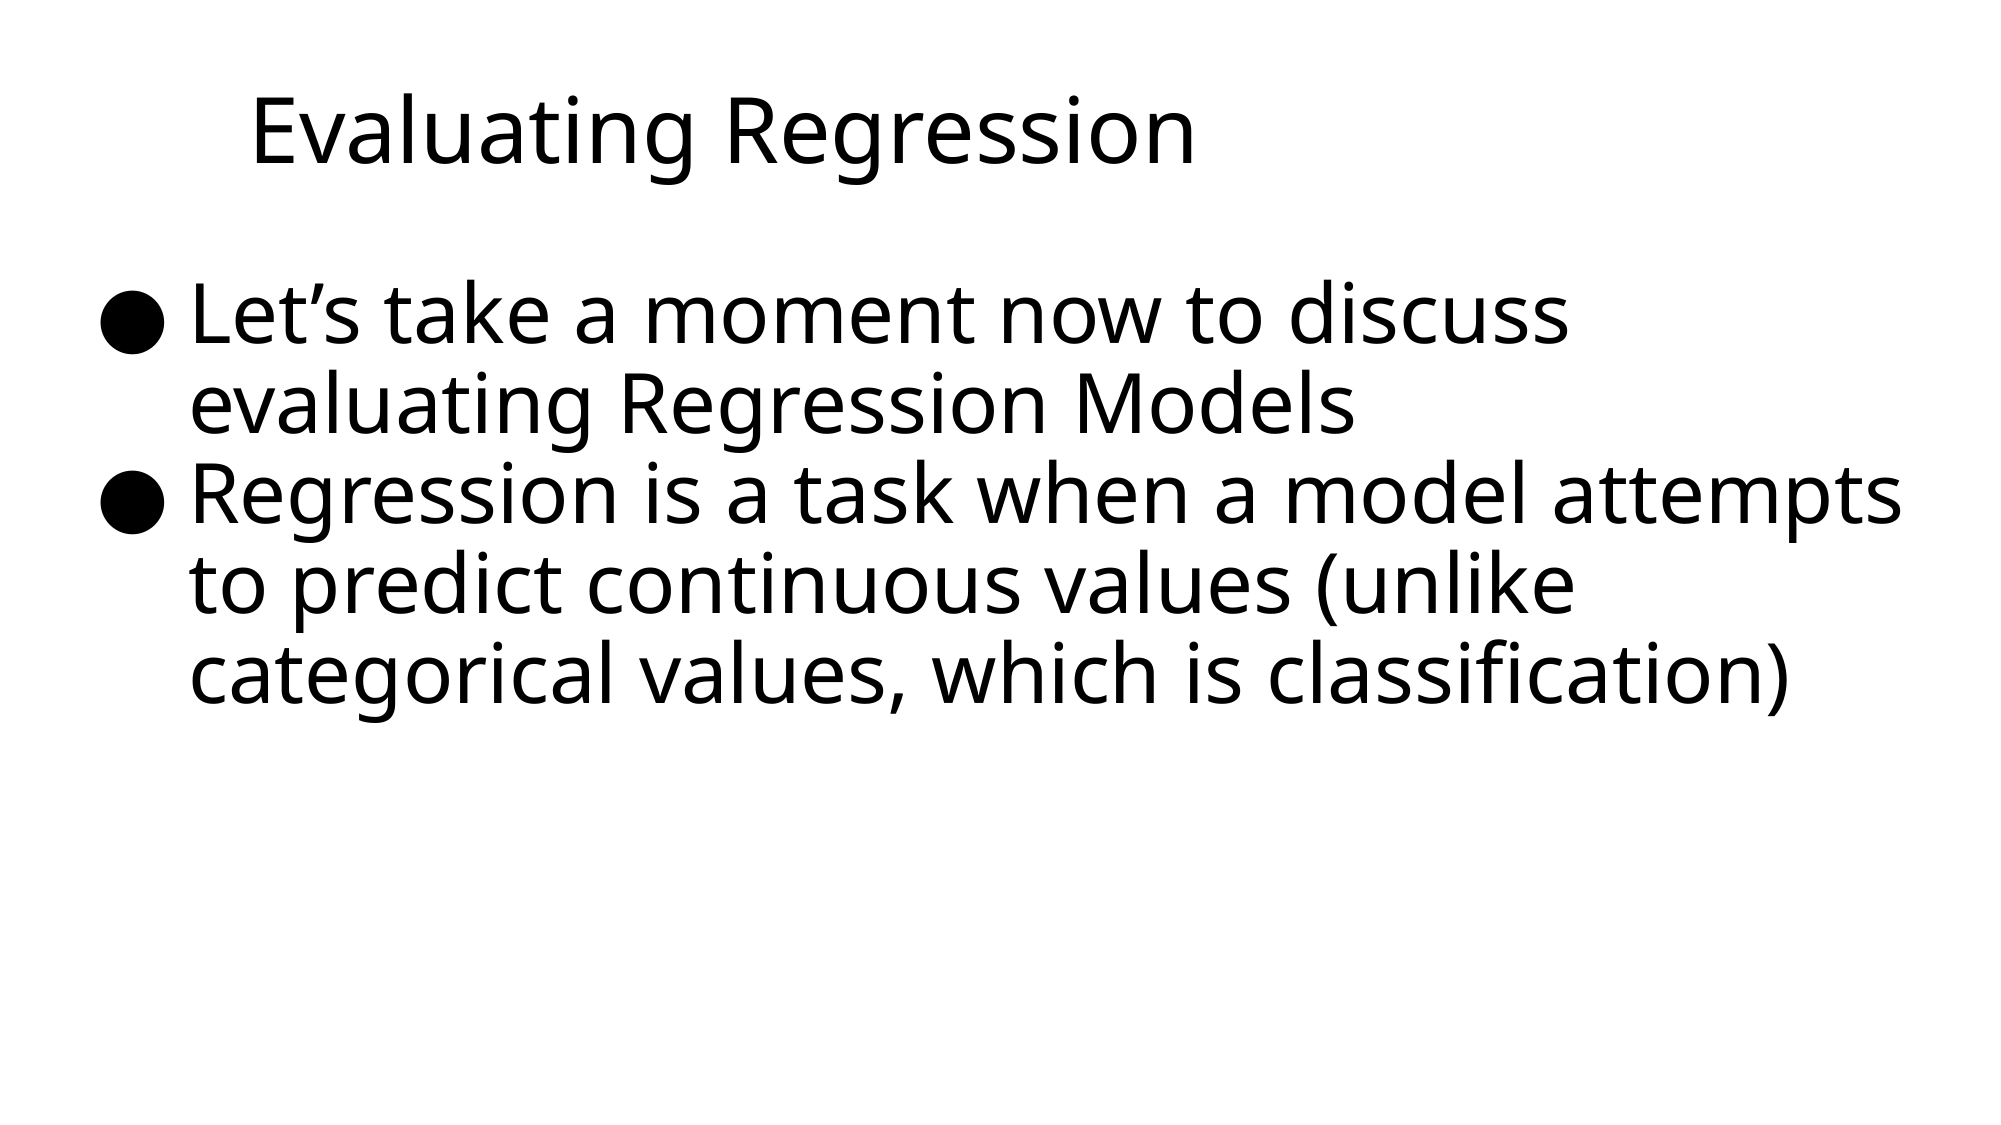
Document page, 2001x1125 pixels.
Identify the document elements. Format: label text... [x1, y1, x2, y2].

list Let’s take a moment now to discuss evaluating Regression Models Regression is a task when a model attempts to predict continuous values (unlike categorical values, which is classification) [68, 252, 1932, 1000]
title Evaluating Regression [228, 64, 1932, 190]
